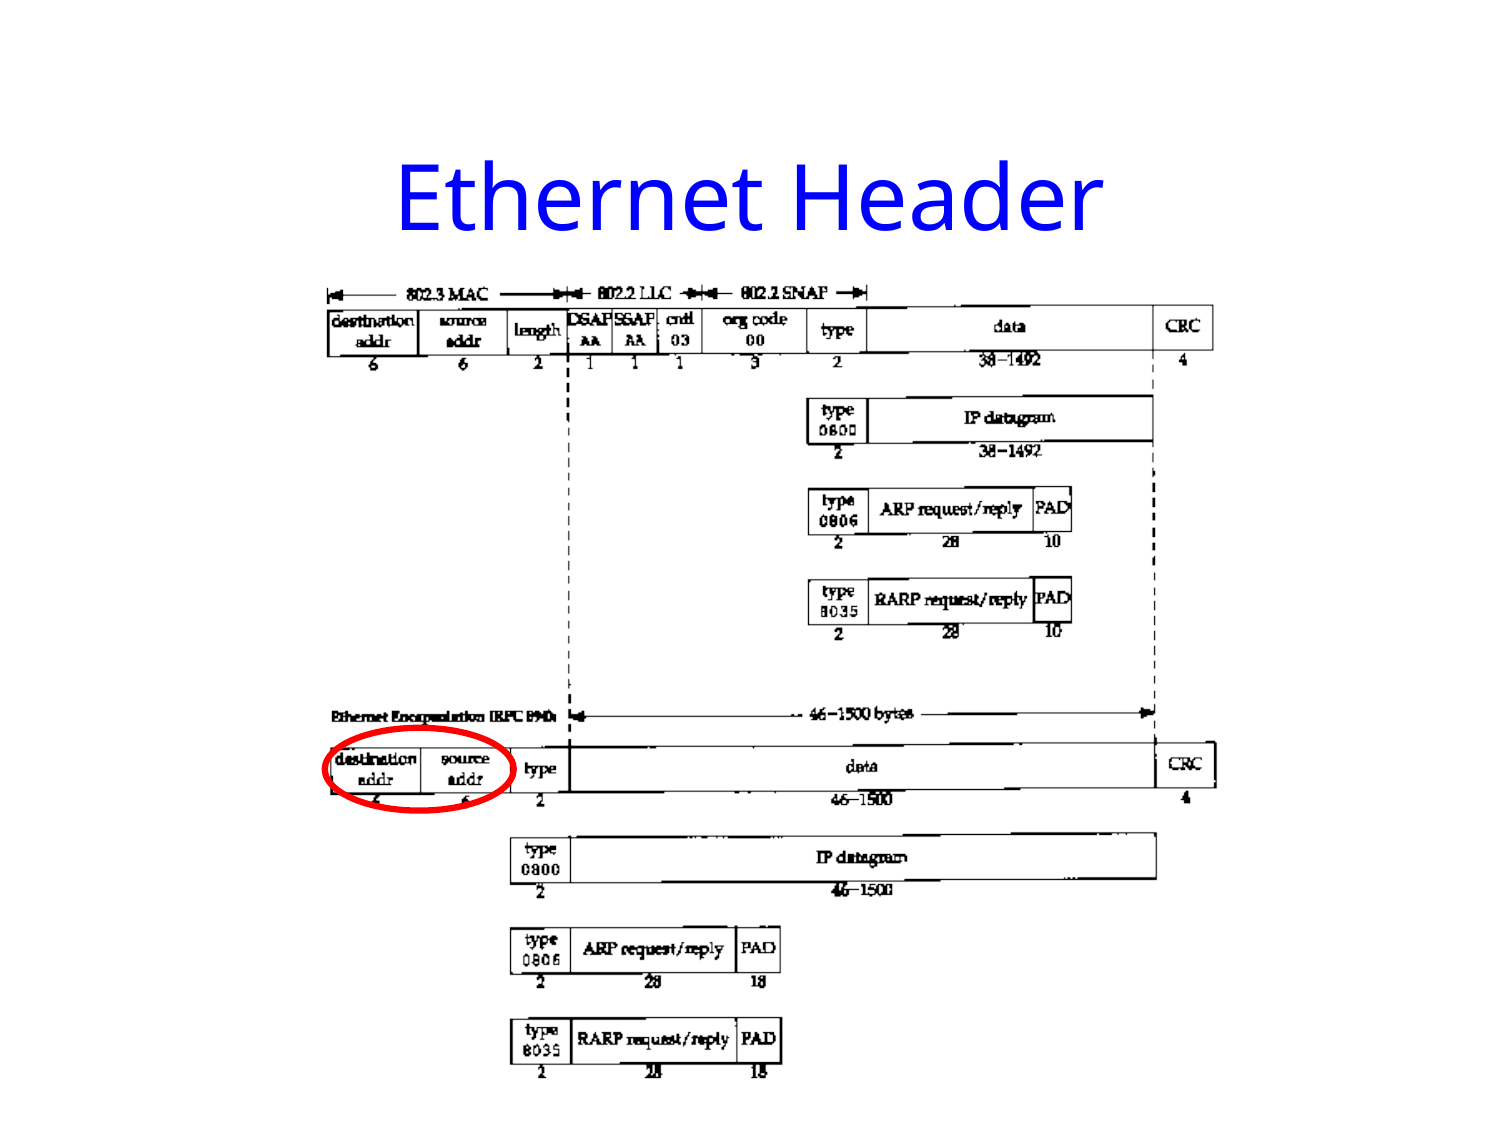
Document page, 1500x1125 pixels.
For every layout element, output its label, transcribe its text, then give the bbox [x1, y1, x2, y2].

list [312, 278, 1235, 1093]
title Ethernet Header [112, 99, 1388, 288]
